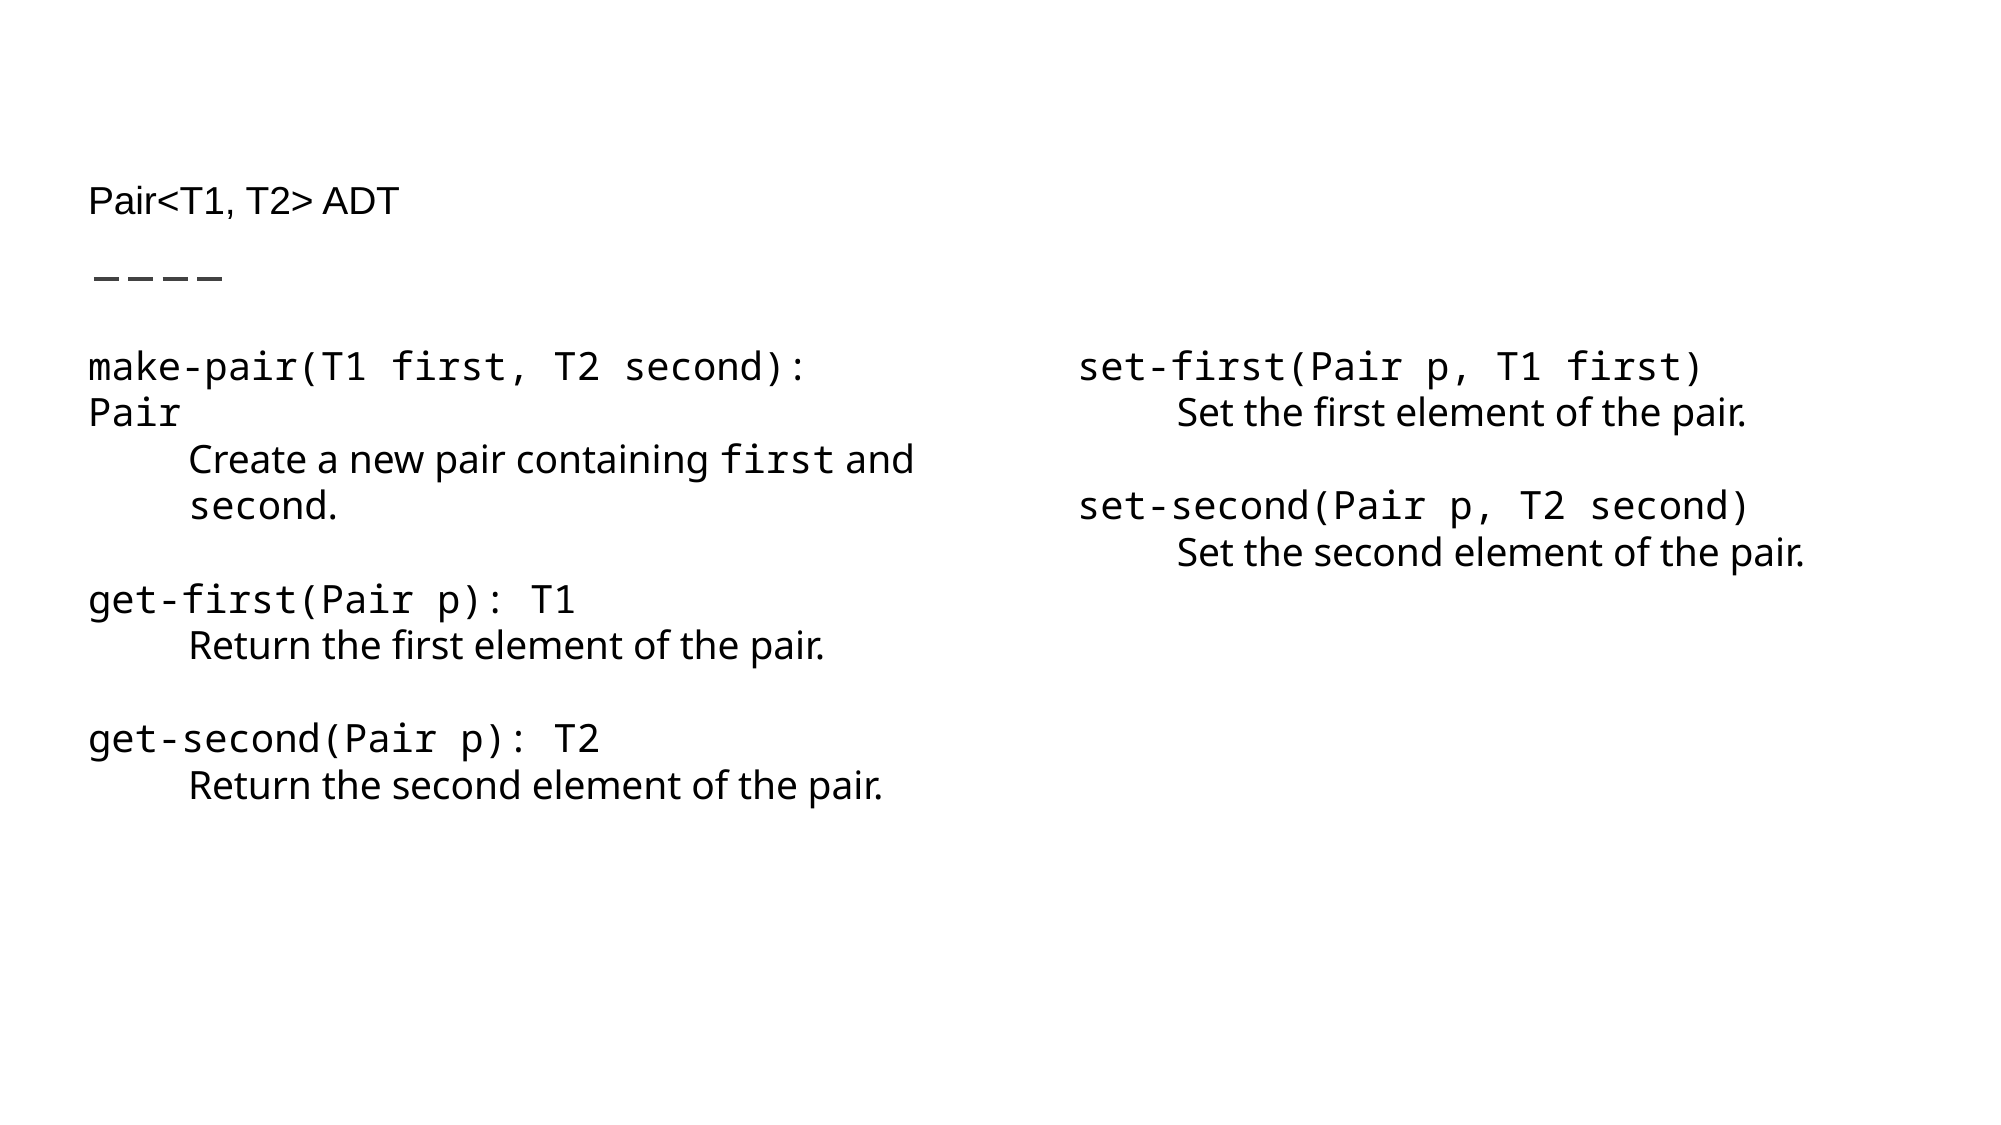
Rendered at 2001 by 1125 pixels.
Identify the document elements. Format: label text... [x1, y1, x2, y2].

list make-pair(T1 first, T2 second): Pair Create a new pair containing first and second. get-first(Pair p): T1 Return the first element of the pair. get-second(Pair p): T2 Return the second element of the pair. [68, 321, 943, 1000]
title Pair<T1, T2> ADT [68, 81, 1932, 242]
list set-first(Pair p, T1 first) Set the first element of the pair. set-second(Pair p, T2 second) Set the second element of the pair. [1056, 321, 1932, 1000]
